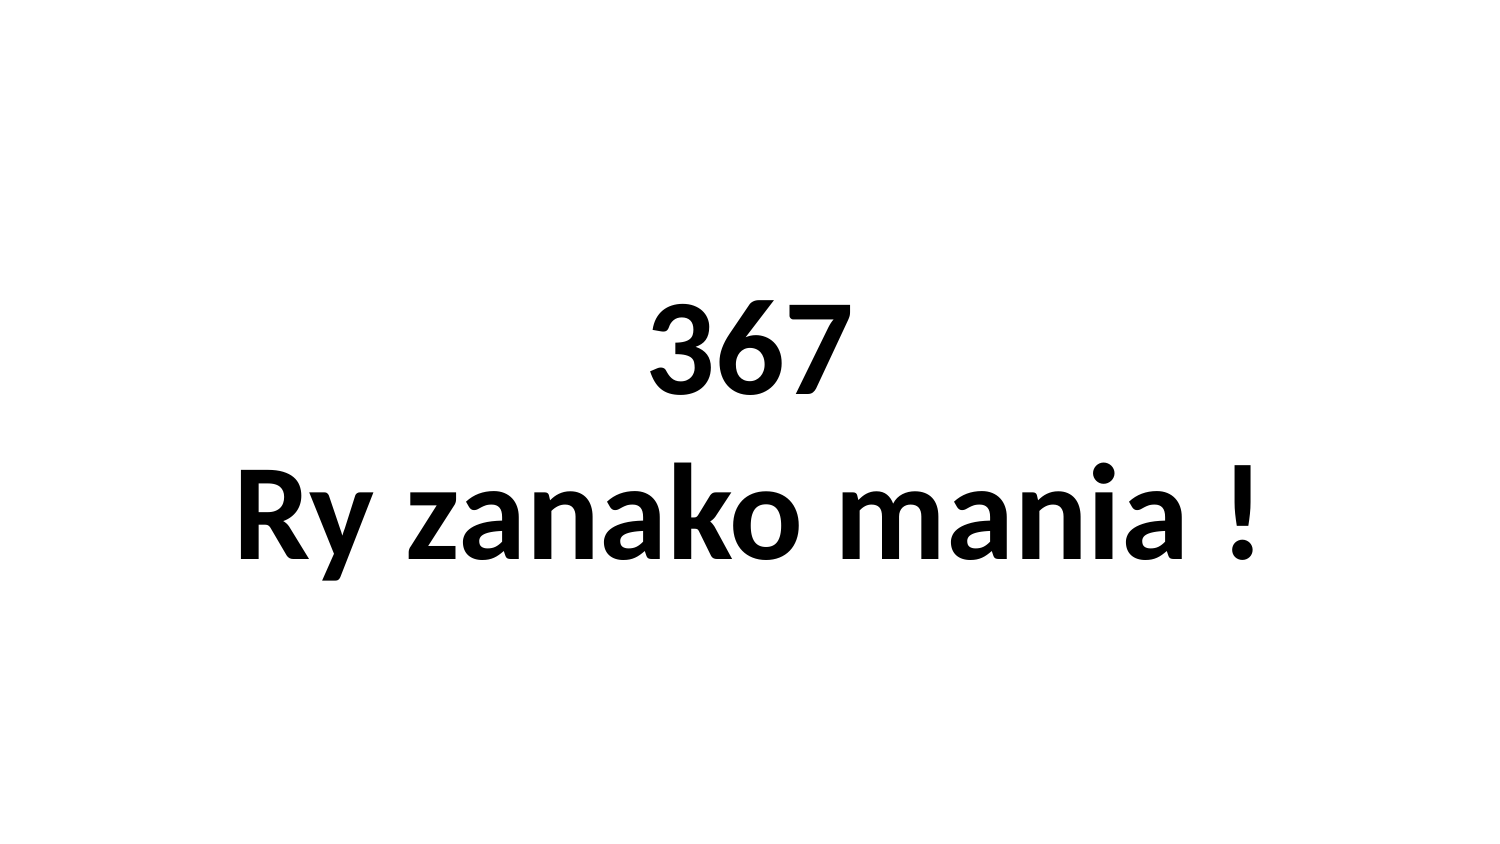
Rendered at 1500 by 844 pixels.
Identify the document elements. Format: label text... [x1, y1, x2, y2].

title 367 Ry zanako mania ! [0, 0, 1500, 844]
